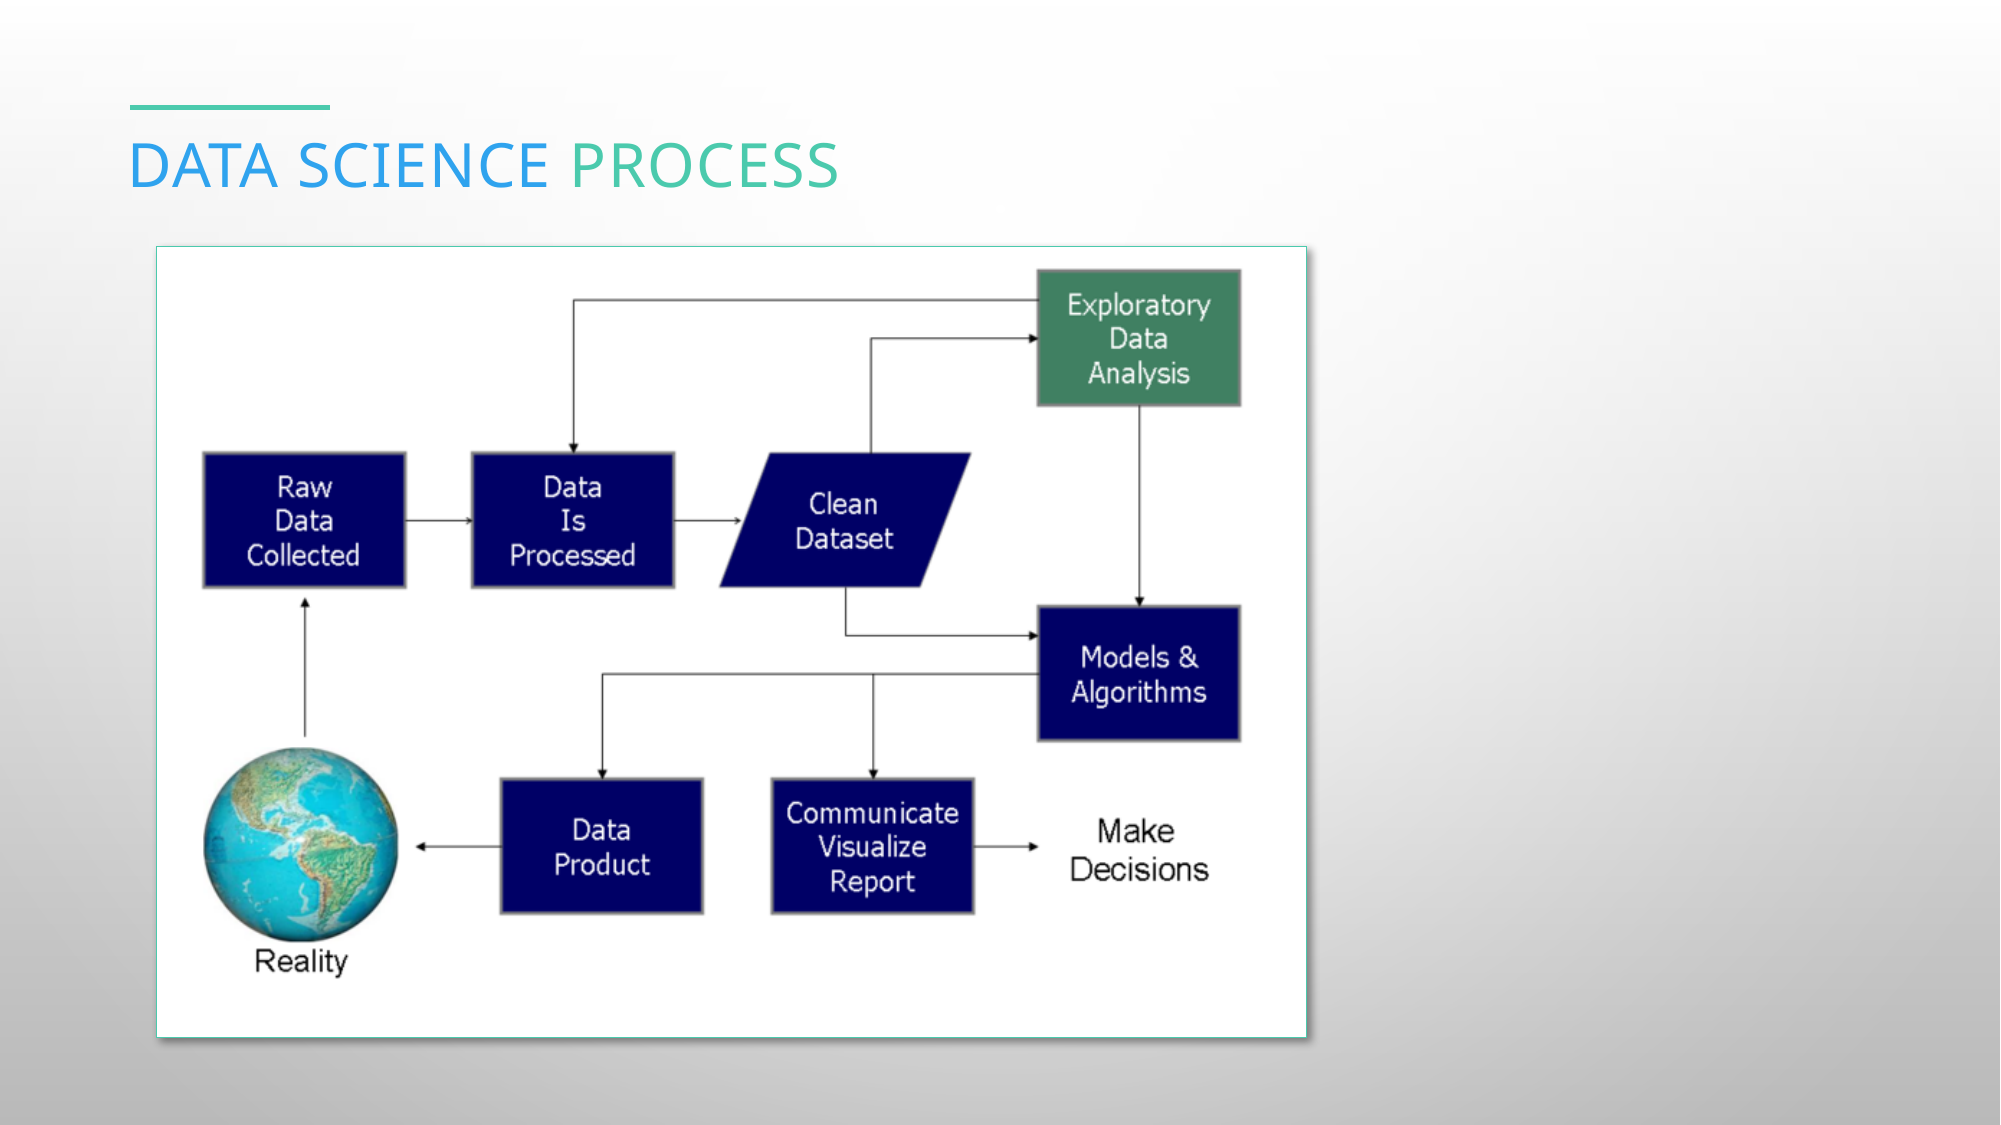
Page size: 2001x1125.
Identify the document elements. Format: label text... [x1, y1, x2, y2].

list Data science PROCESS [127, 125, 937, 210]
picture [0, 0, 2000, 1125]
